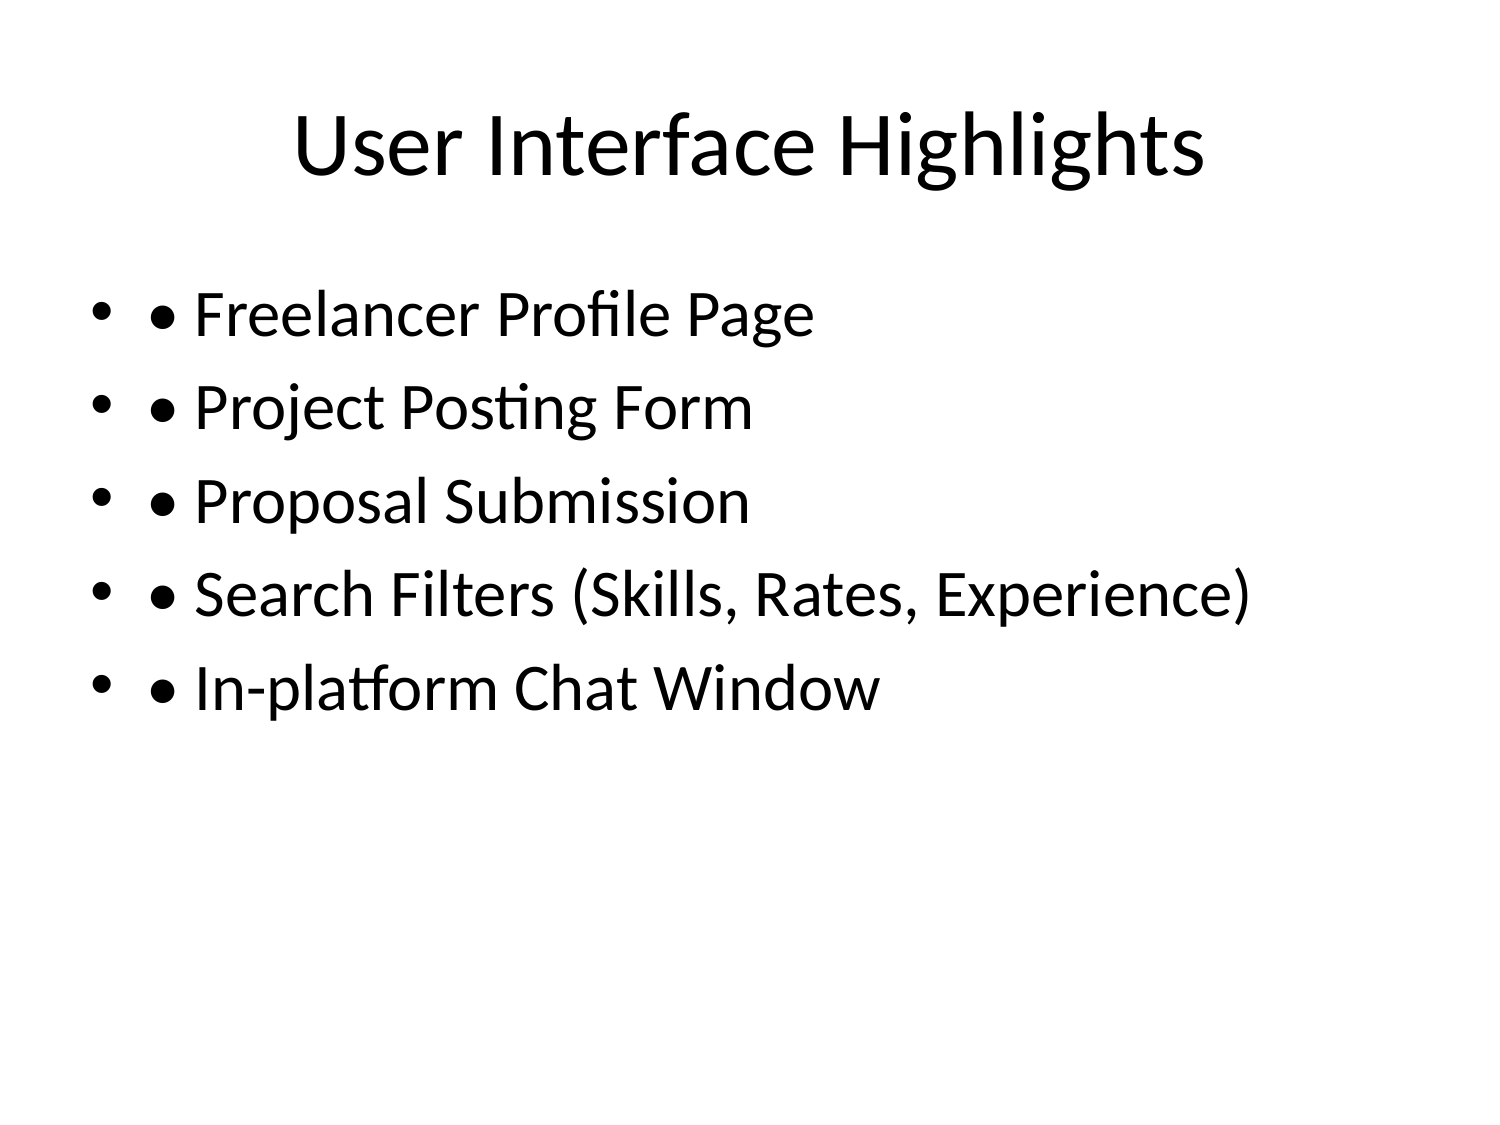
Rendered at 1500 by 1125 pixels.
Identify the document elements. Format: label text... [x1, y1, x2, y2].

title User Interface Highlights [75, 45, 1425, 233]
list • Freelancer Profile Page • Project Posting Form • Proposal Submission • Search Filters (Skills, Rates, Experience) • In-platform Chat Window [75, 262, 1425, 1005]
